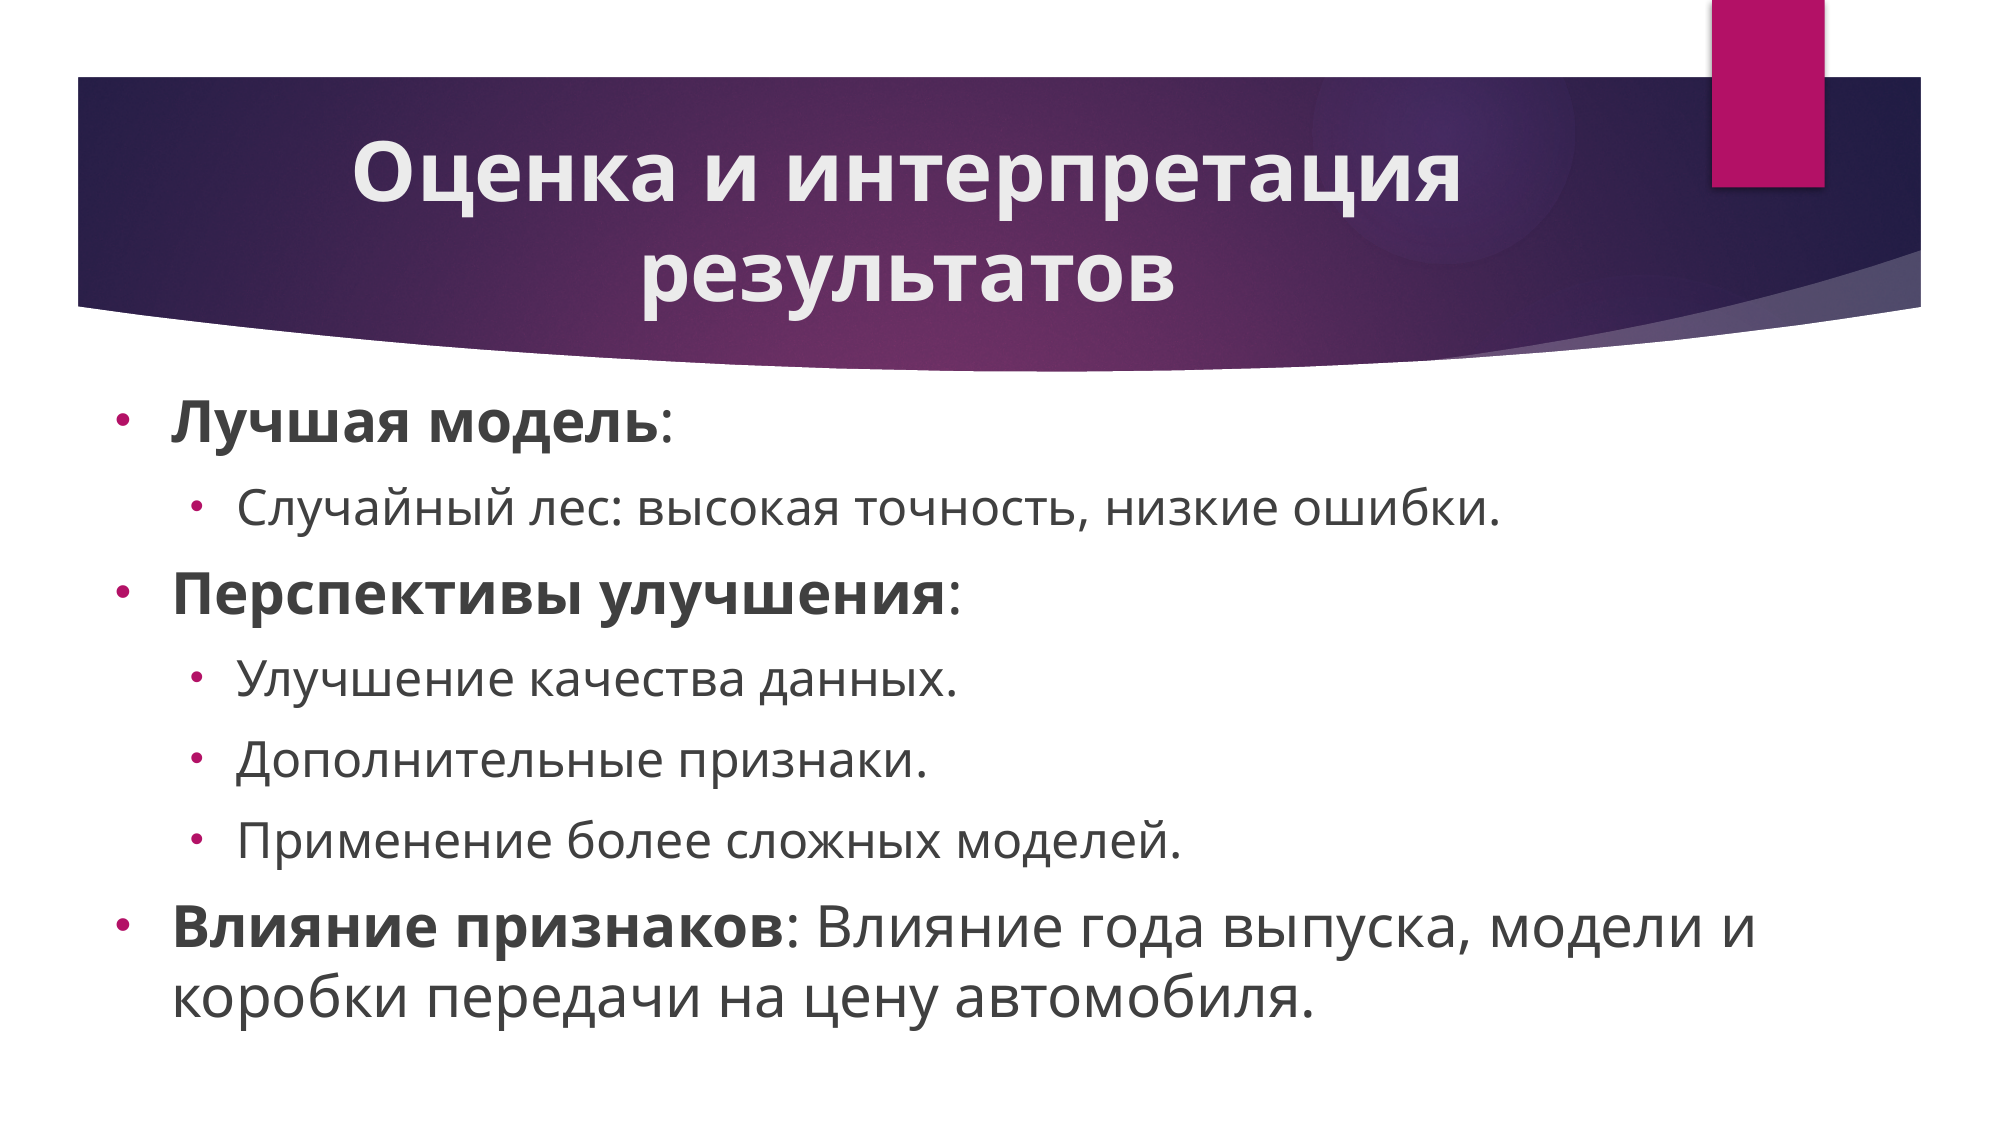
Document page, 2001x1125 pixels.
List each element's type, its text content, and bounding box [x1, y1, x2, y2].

list Лучшая модель: Случайный лес: высокая точность, низкие ошибки. Перспективы улучшения: Улучшение качества данных. Дополнительные признаки. Применение более сложных моделей. Влияние признаков: Влияние года выпуска, модели и коробки передачи на цену автомобиля. [99, 377, 1919, 1061]
title Оценка и интерпретация результатов [189, 159, 1627, 276]
